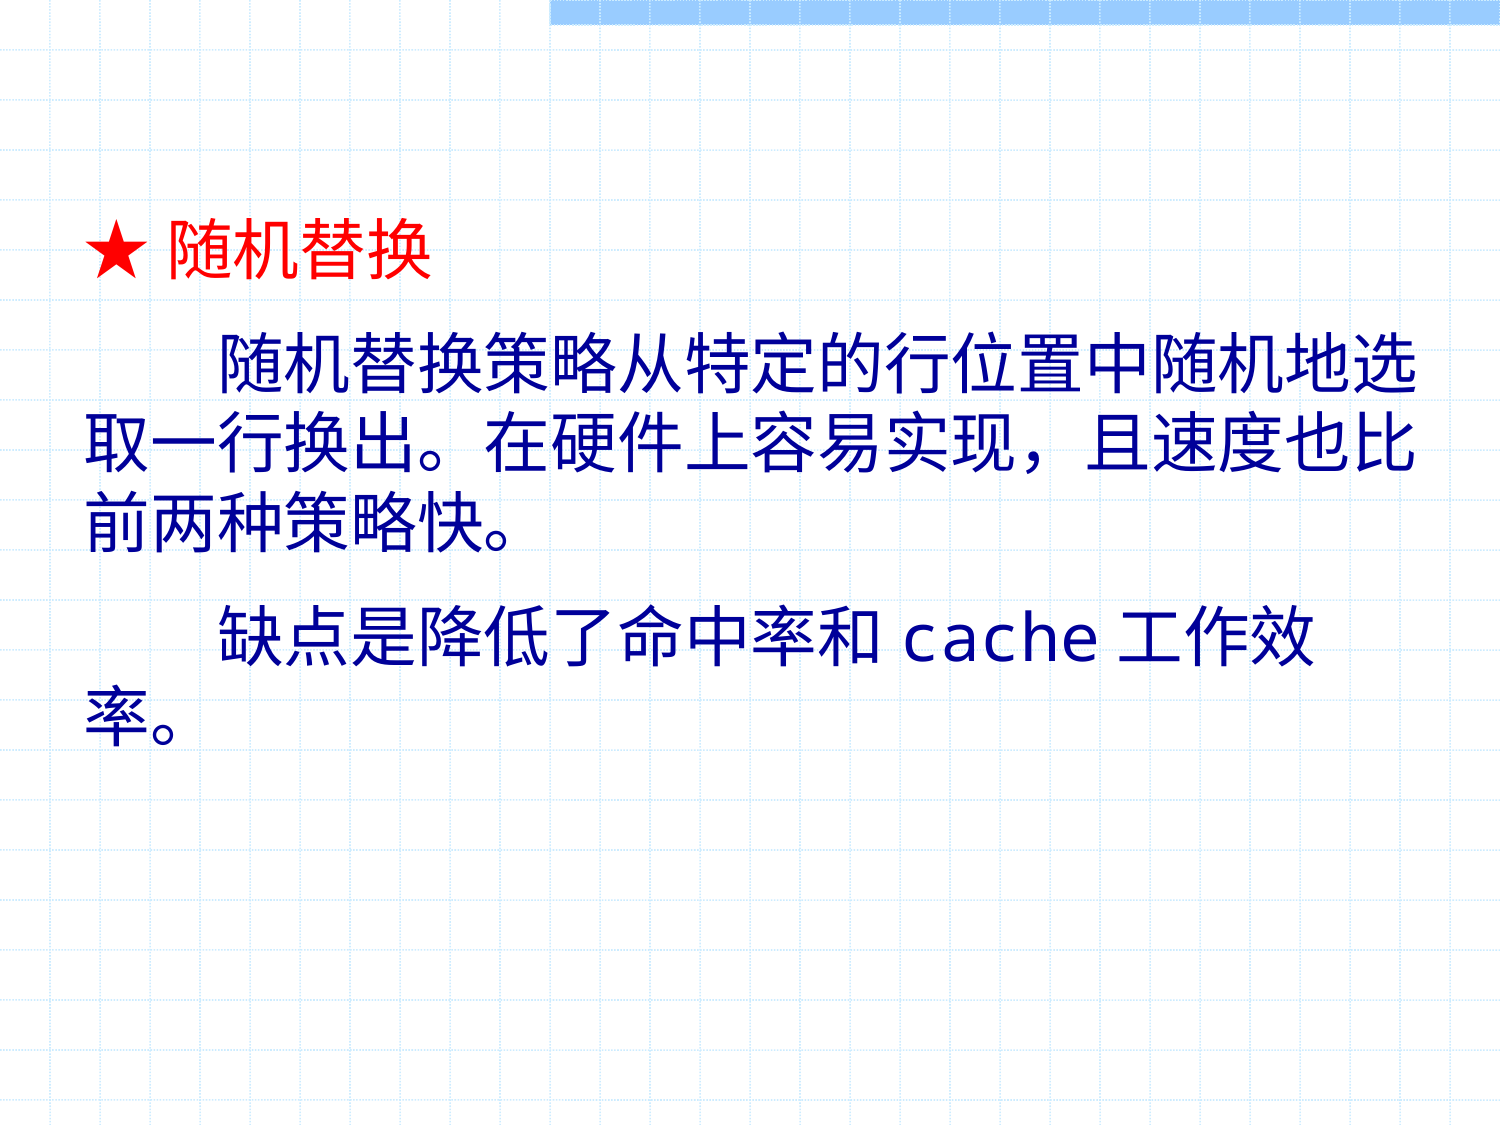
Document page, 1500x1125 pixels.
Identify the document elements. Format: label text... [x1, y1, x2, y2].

text_box ★随机替换 随机替换策略从特定的行位置中随机地选取一行换出。在硬件上容易实现，且速度也比前两种策略快。 缺点是降低了命中率和cache工作效率。 [68, 200, 1459, 762]
